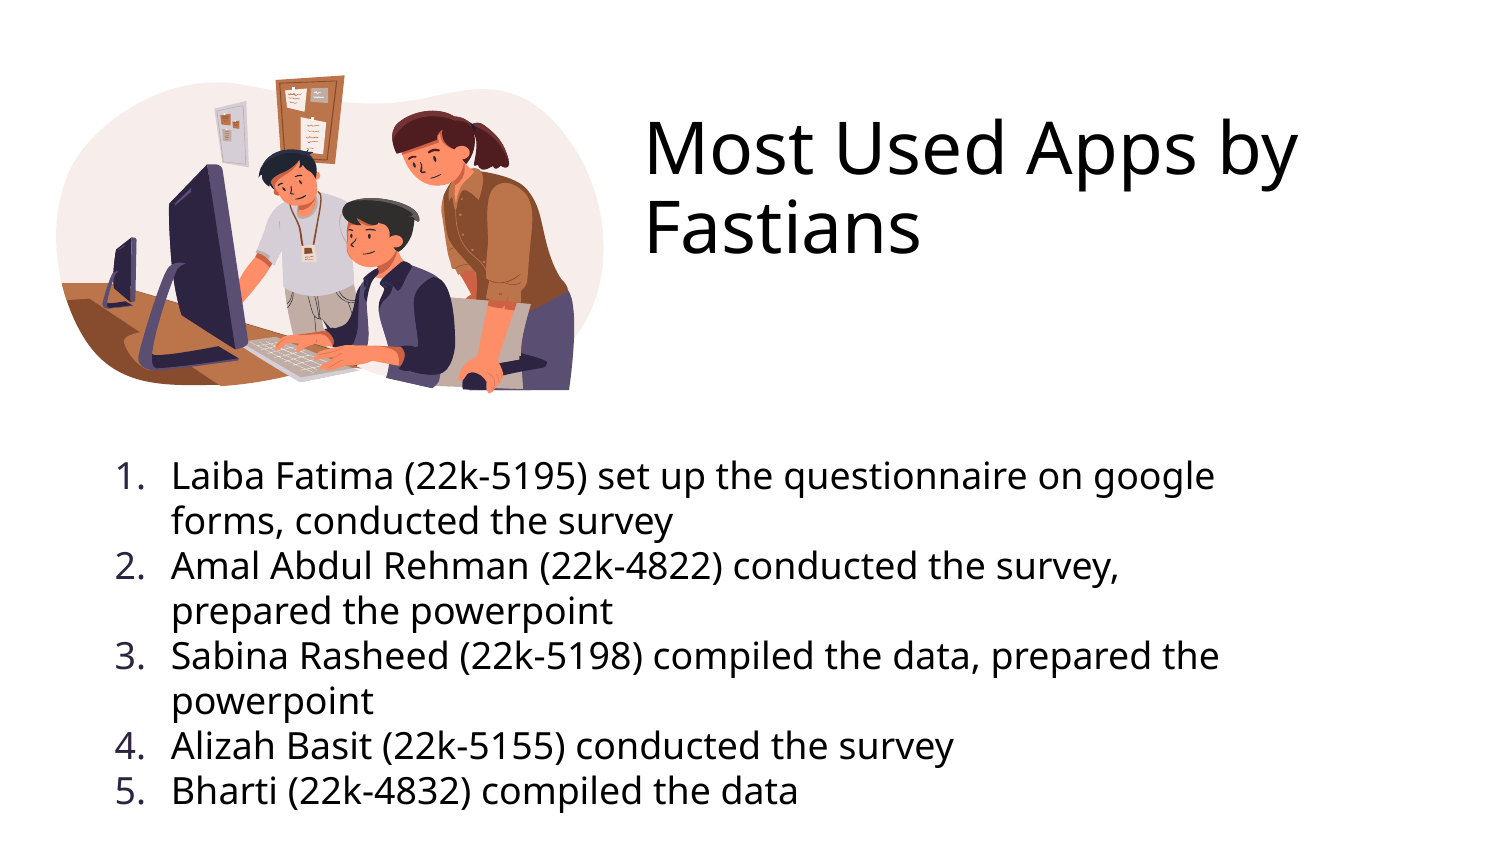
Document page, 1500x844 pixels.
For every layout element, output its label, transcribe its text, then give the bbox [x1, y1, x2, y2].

subtitle Laiba Fatima (22k-5195) set up the questionnaire on google forms, conducted the survey Amal Abdul Rehman (22k-4822) conducted the survey, prepared the powerpoint Sabina Rasheed (22k-5198) compiled the data, prepared the powerpoint Alizah Basit (22k-5155) conducted the survey Bharti (22k-4832) compiled the data [80, 510, 1292, 744]
title Most Used Apps by Fastians [628, 31, 1478, 350]
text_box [53, 75, 629, 394]
